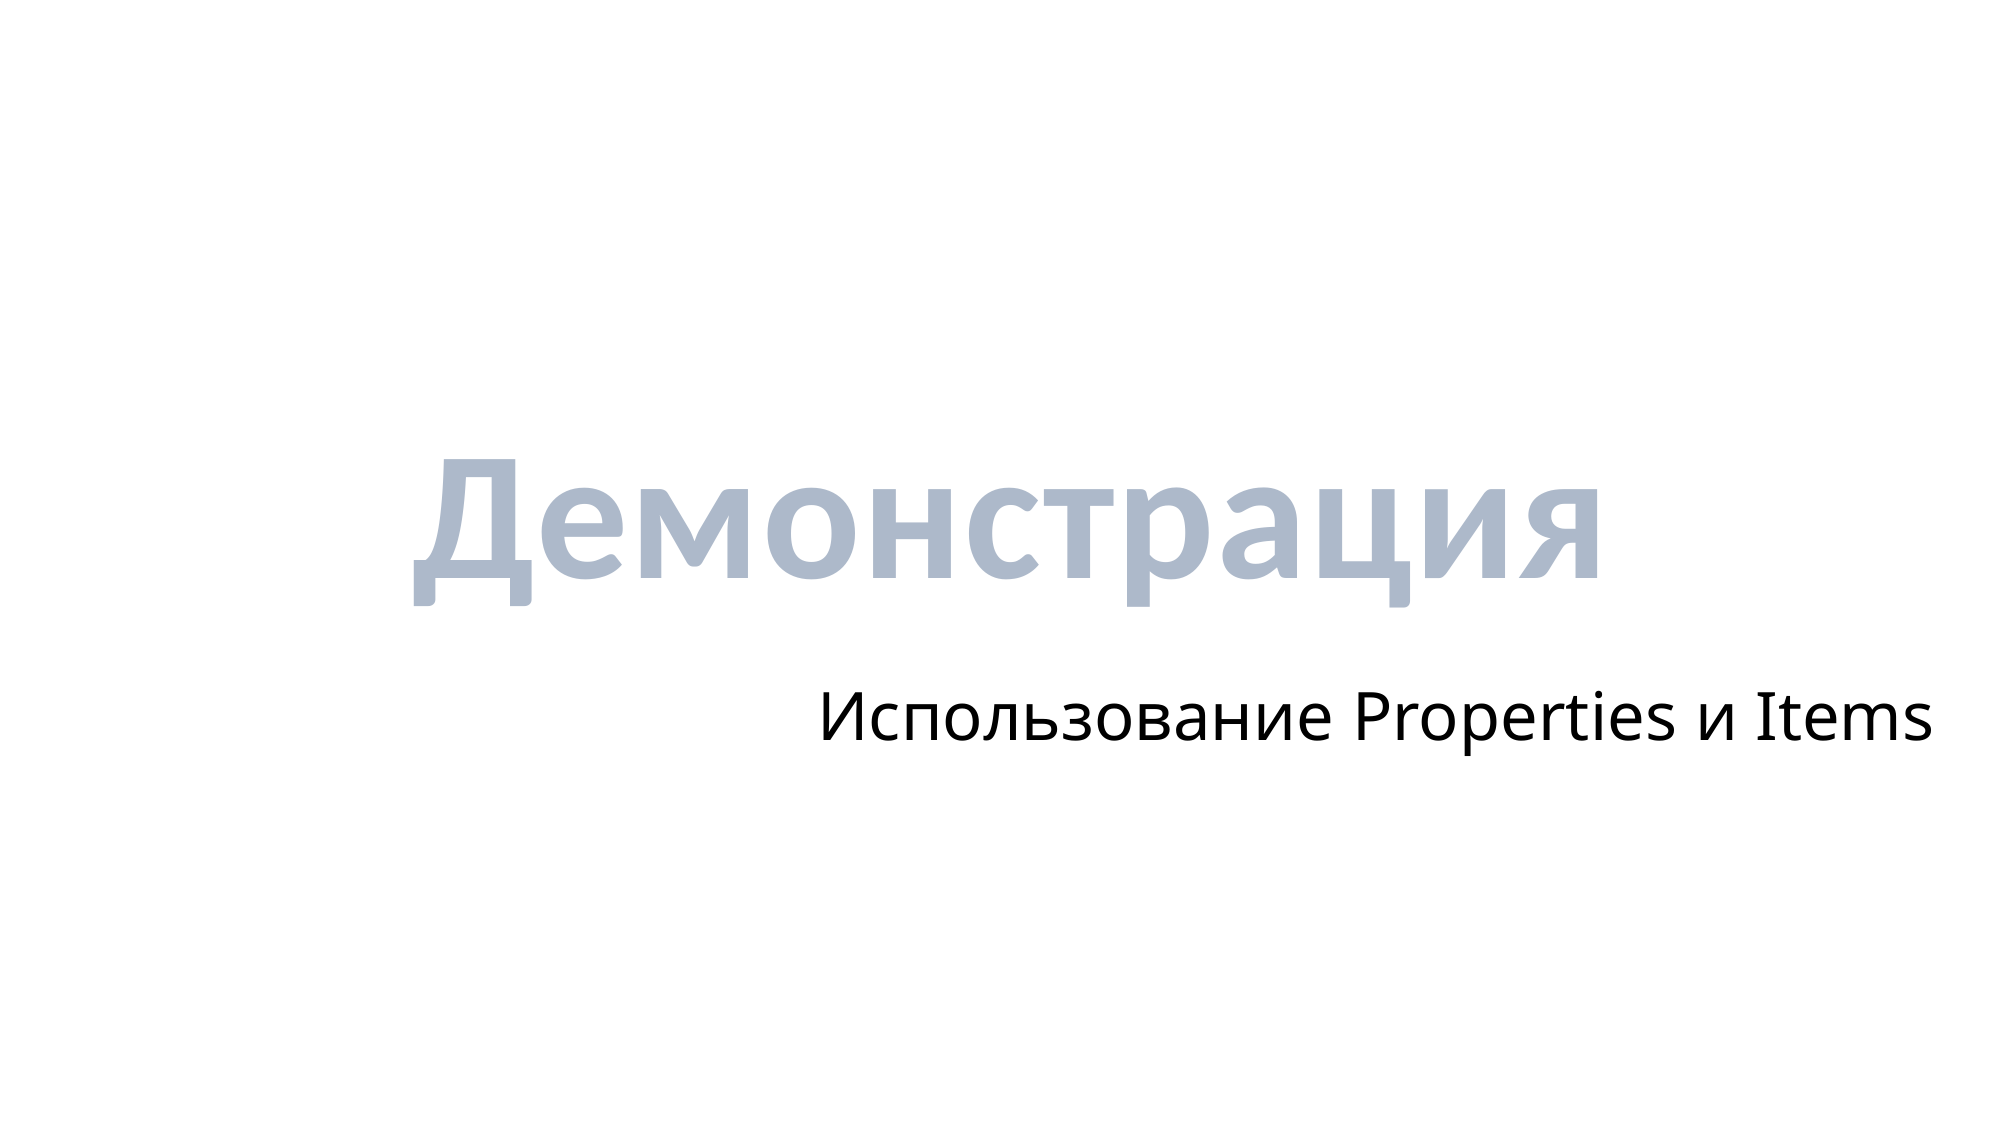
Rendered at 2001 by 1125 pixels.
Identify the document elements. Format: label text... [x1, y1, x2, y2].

title Использование Properties и Items [116, 675, 1950, 763]
